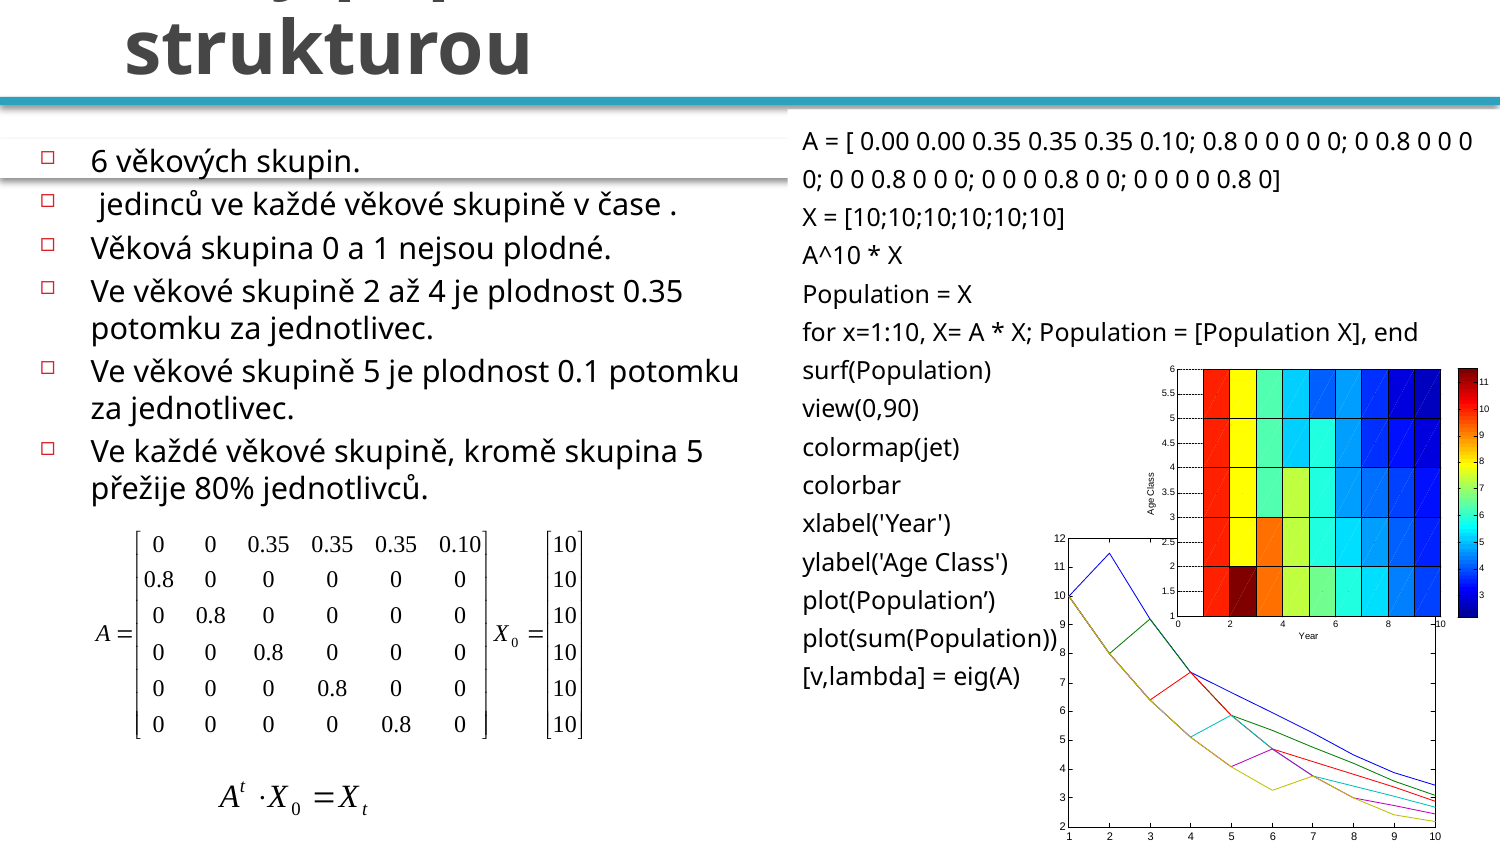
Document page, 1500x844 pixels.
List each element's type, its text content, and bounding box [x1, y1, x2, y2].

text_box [212, 771, 374, 824]
title Modely populací s věkovou strukturou [24, 19, 1463, 97]
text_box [806, 130, 1488, 407]
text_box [89, 527, 592, 744]
text_box A = [ 0.00 0.00 0.35 0.35 0.35 0.10; 0.8 0 0 0 0 0; 0 0.8 0 0 0 0; 0 0 0.8 0 0 0; 0 0 0 0.8 0 0; 0 0 0 0 0.8 0] X = [10;10;10;10;10;10] A^10 * X Population = X for x=1:10, X= A * X; Population = [Population X], end surf(Population) view(0,90) colormap(jet) colorbar xlabel('Year') ylabel('Age Class') plot(Population’) plot(sum(Population)) [v,lambda] = eig(A) [787, 109, 1500, 699]
picture [1037, 346, 1500, 844]
